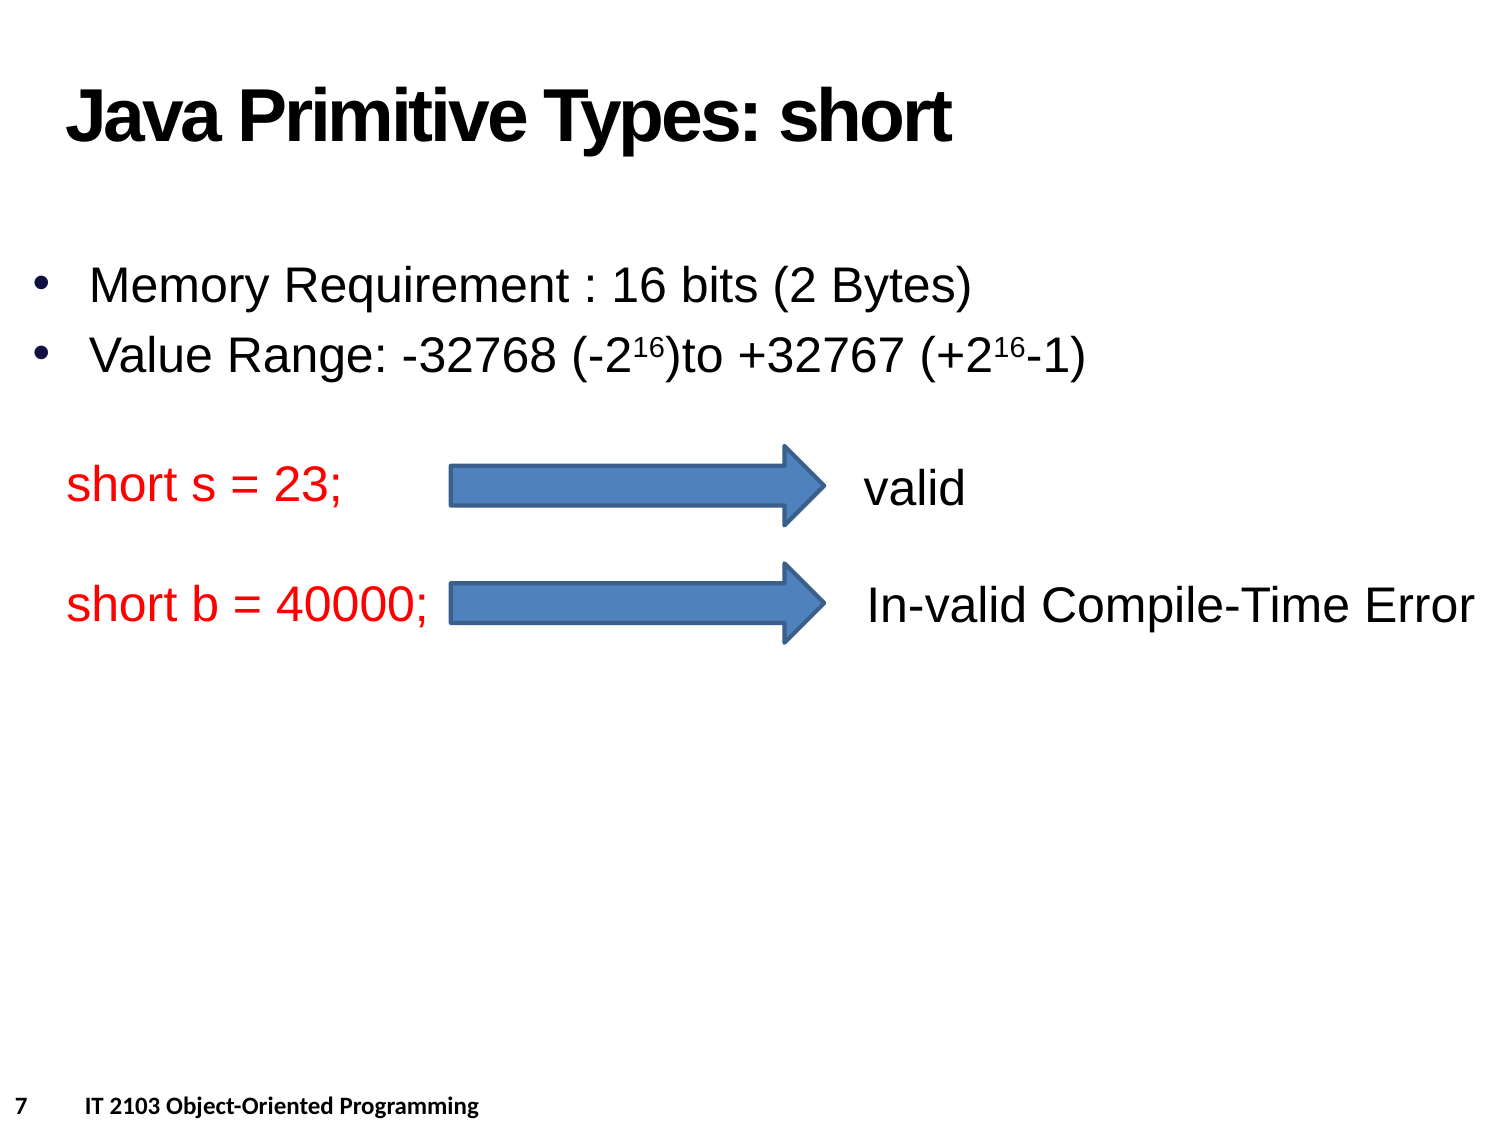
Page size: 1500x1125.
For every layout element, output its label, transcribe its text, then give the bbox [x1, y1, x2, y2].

text_box [448, 561, 827, 645]
list Java Primitive Types: short [50, 24, 1088, 213]
text_box valid [848, 447, 982, 523]
text_box short s = 23; short b = 40000; [51, 444, 445, 640]
text_box [448, 443, 827, 528]
text_box In-valid Compile-Time Error [851, 565, 1491, 640]
list Memory Requirement : 16 bits (2 Bytes) Value Range: -32768 (-216)to +32767 (+216-1) [17, 245, 1500, 398]
